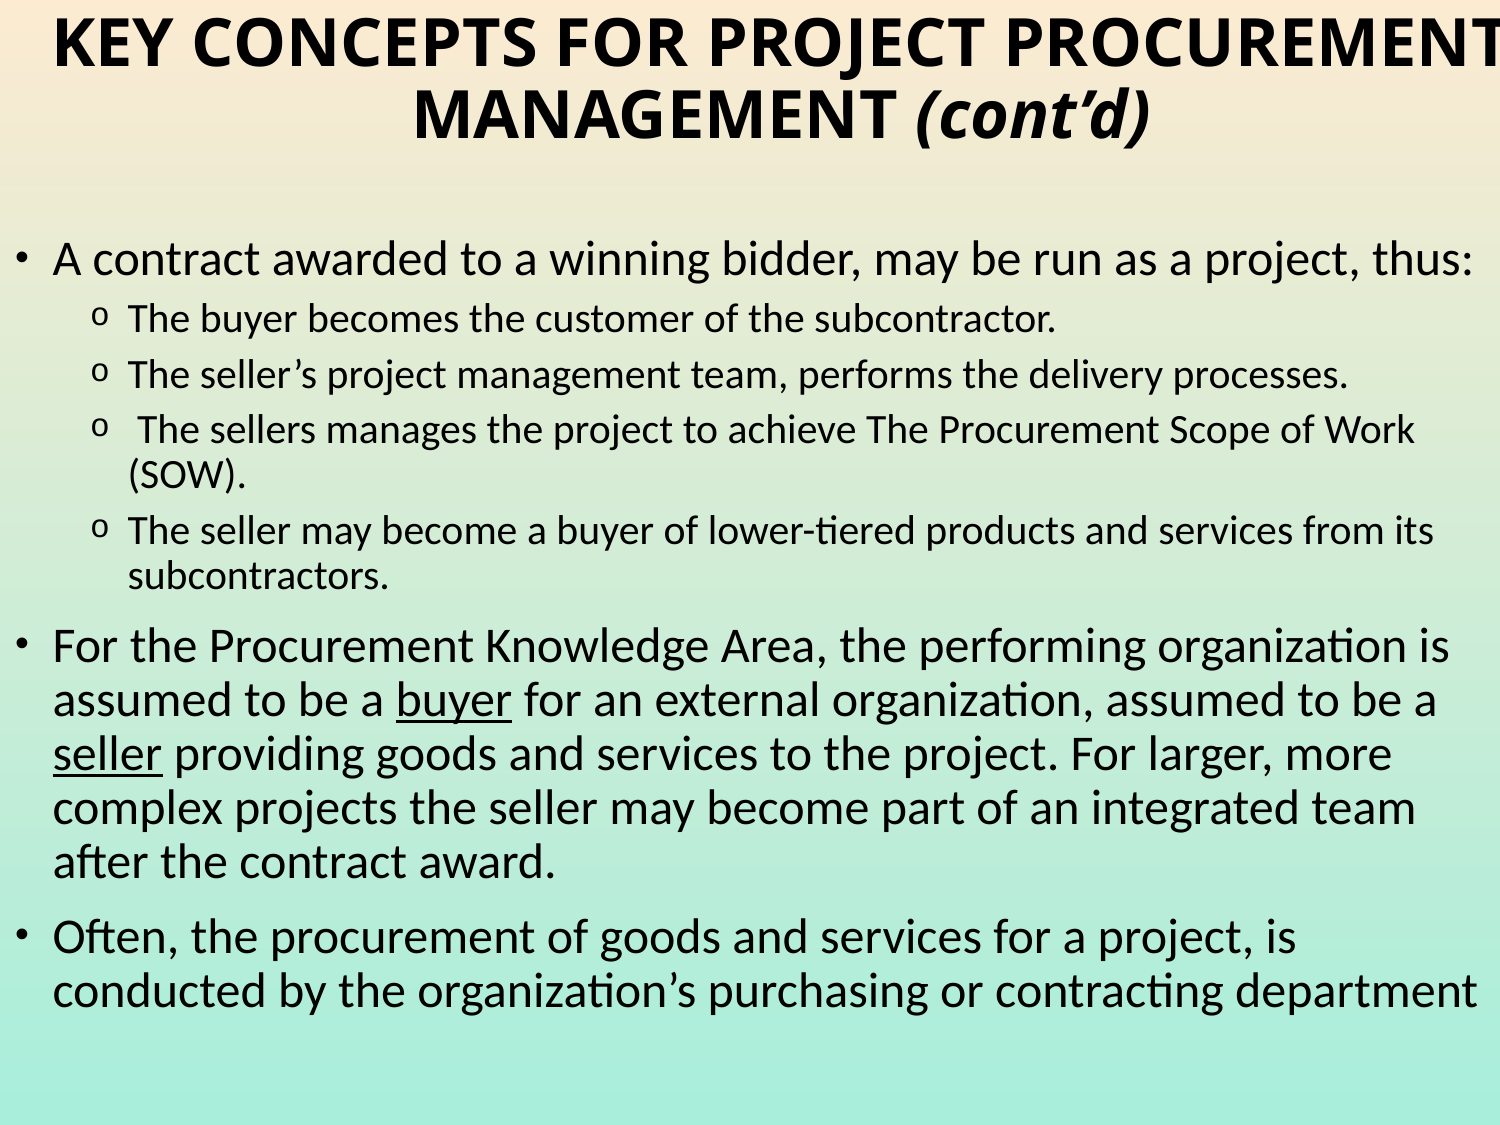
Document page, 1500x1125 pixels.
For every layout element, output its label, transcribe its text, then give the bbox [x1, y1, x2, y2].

list A contract awarded to a winning bidder, may be run as a project, thus: The buyer becomes the customer of the subcontractor. The seller’s project management team, performs the delivery processes. The sellers manages the project to achieve The Procurement Scope of Work (SOW). The seller may become a buyer of lower-tiered products and services from its subcontractors. For the Procurement Knowledge Area, the performing organization is assumed to be a buyer for an external organization, assumed to be a seller providing goods and services to the project. For larger, more complex projects the seller may become part of an integrated team after the contract award. Often, the procurement of goods and services for a project, is conducted by the organization’s purchasing or contracting department [0, 224, 1500, 1125]
title KEY CONCEPTS FOR PROJECT PROCUREMENT MANAGEMENT (cont’d) [0, 37, 1500, 125]
